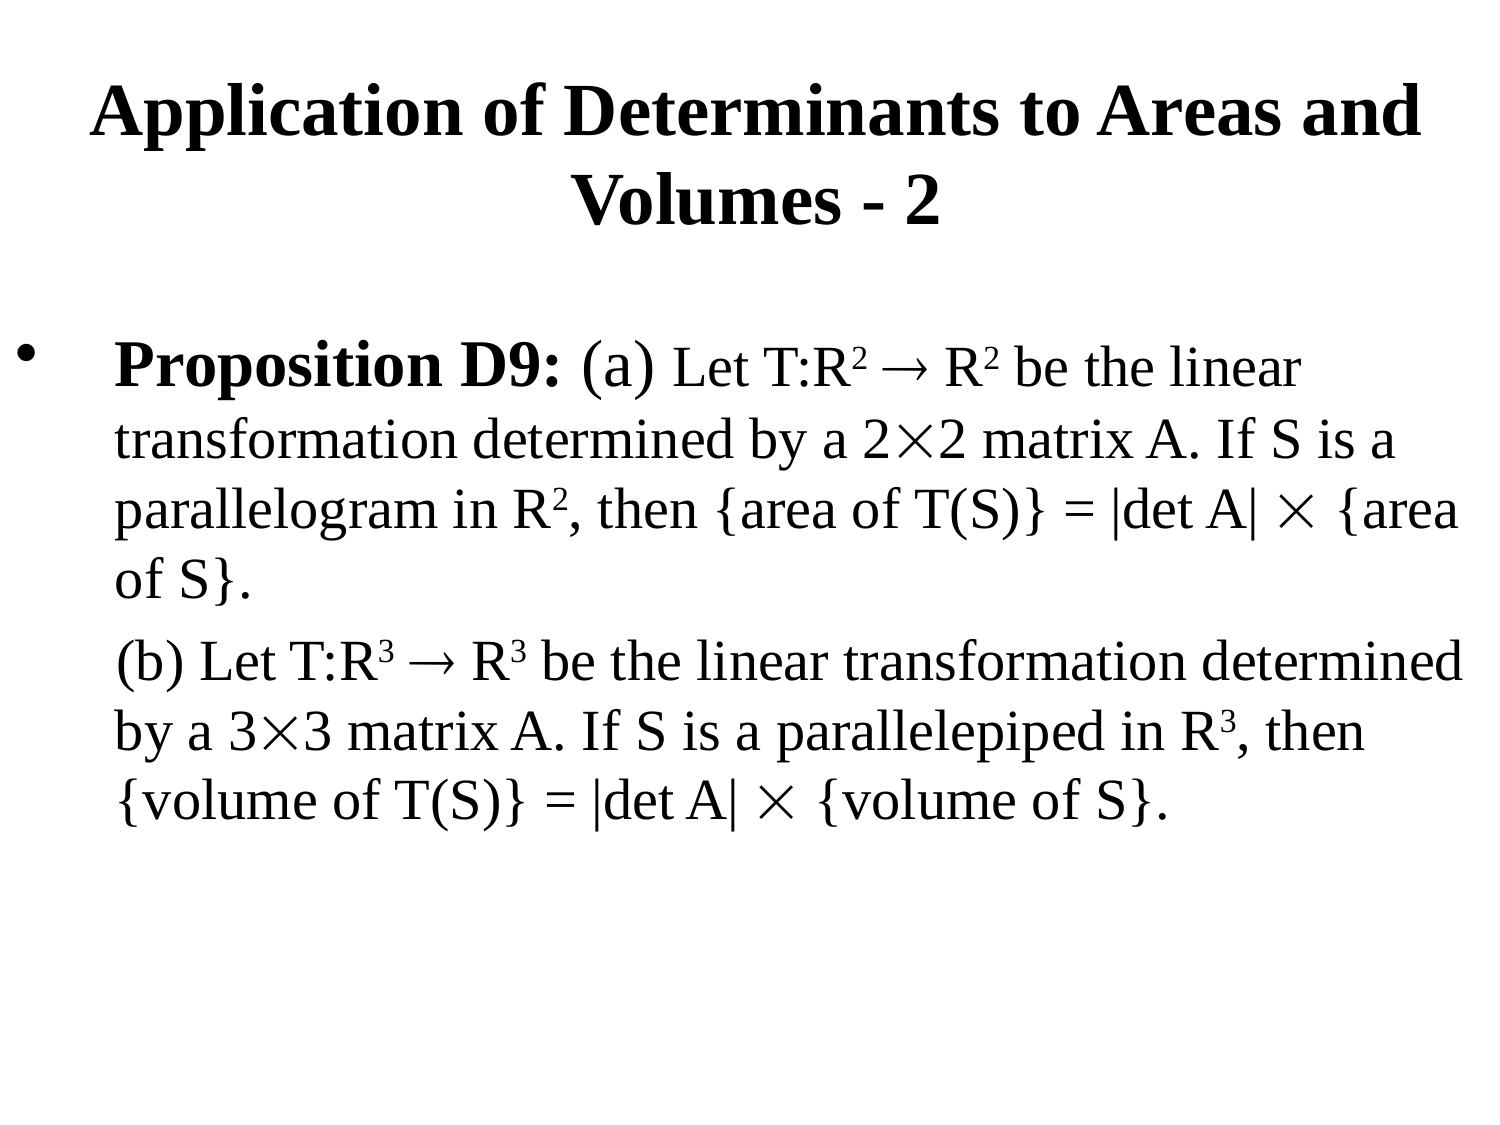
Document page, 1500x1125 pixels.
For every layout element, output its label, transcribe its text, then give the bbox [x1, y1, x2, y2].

list Proposition D9: (a) Let T:R2  R2 be the linear transformation determined by a 22 matrix A. If S is a parallelogram in R2, then {area of T(S)} = |det A|  {area of S}. (b) Let T:R3  R3 be the linear transformation determined by a 33 matrix A. If S is a parallelepiped in R3, then {volume of T(S)} = |det A|  {volume of S}. [0, 312, 1500, 1125]
title Application of Determinants to Areas and Volumes - 2 [62, 37, 1451, 263]
